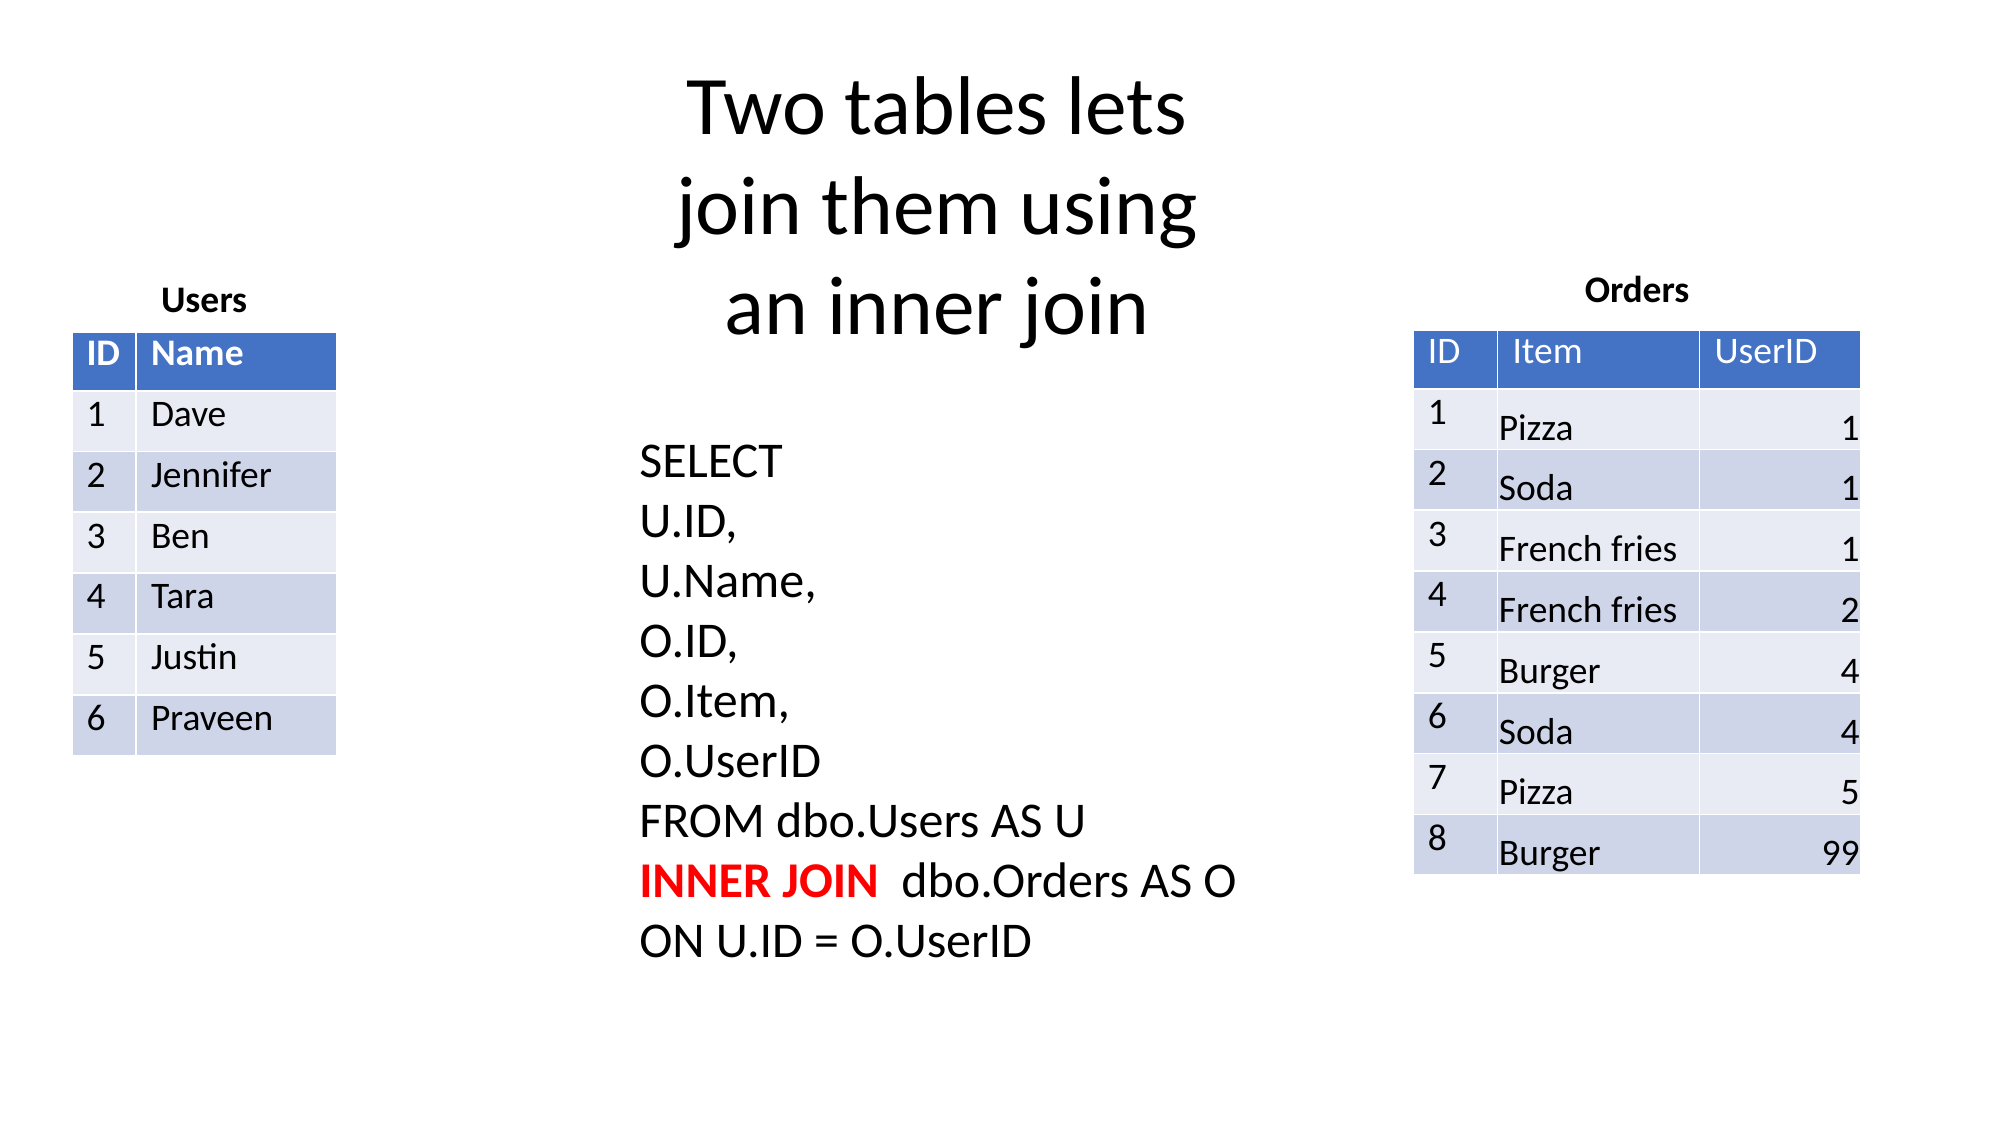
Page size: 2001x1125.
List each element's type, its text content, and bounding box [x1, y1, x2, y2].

table_cell Tara [137, 574, 336, 633]
table_cell 4 [73, 574, 135, 633]
table_cell 1 [73, 392, 135, 451]
table_cell 4 [1700, 694, 1860, 753]
table_cell 2 [73, 452, 135, 511]
table_cell Ben [137, 513, 336, 572]
table_cell 3 [73, 513, 135, 572]
table_cell 5 [1414, 633, 1497, 692]
table_cell Soda [1498, 694, 1699, 753]
table_cell Item [1498, 331, 1699, 388]
table_cell Burger [1498, 815, 1699, 874]
table_cell French fries [1498, 572, 1699, 631]
table_cell 1 [1414, 390, 1497, 449]
table_cell 1 [1700, 511, 1860, 570]
table_cell Soda [1498, 450, 1699, 509]
table_cell Jennifer [137, 452, 336, 511]
table_cell 4 [1414, 572, 1497, 631]
table_cell 4 [1700, 633, 1860, 692]
table_cell Name [137, 333, 336, 390]
table_cell UserID [1700, 331, 1860, 388]
table_cell 2 [1700, 572, 1860, 631]
table_cell 5 [73, 635, 135, 694]
table_cell 2 [1414, 450, 1497, 509]
table_cell 6 [1414, 694, 1497, 753]
table_cell ID [1414, 331, 1497, 388]
table_cell 7 [1414, 754, 1497, 814]
table_cell Justin [137, 635, 336, 694]
table_header Orders [1414, 268, 1860, 325]
text_box SELECT U.ID, U.Name, O.ID, O.Item, O.UserID FROM dbo.Users AS U INNER JOIN dbo.Orders AS O ON U.ID = O.UserID [624, 419, 1268, 975]
table_cell Pizza [1498, 754, 1699, 814]
table_cell Burger [1498, 633, 1699, 692]
table_cell 5 [1700, 754, 1860, 814]
table_cell 8 [1414, 815, 1497, 874]
table_cell 1 [1700, 390, 1860, 449]
table_cell Pizza [1498, 390, 1699, 449]
table_cell ID [73, 333, 135, 390]
table_cell Praveen [137, 696, 336, 755]
table_cell Dave [137, 392, 336, 451]
table_cell French fries [1498, 511, 1699, 570]
table_cell 3 [1414, 511, 1497, 570]
table_cell 99 [1700, 815, 1860, 874]
table_header Users [73, 278, 336, 327]
table_cell 6 [73, 696, 135, 755]
table_cell 1 [1700, 450, 1860, 509]
text_box Two tables lets join them using an inner join [624, 43, 1250, 359]
